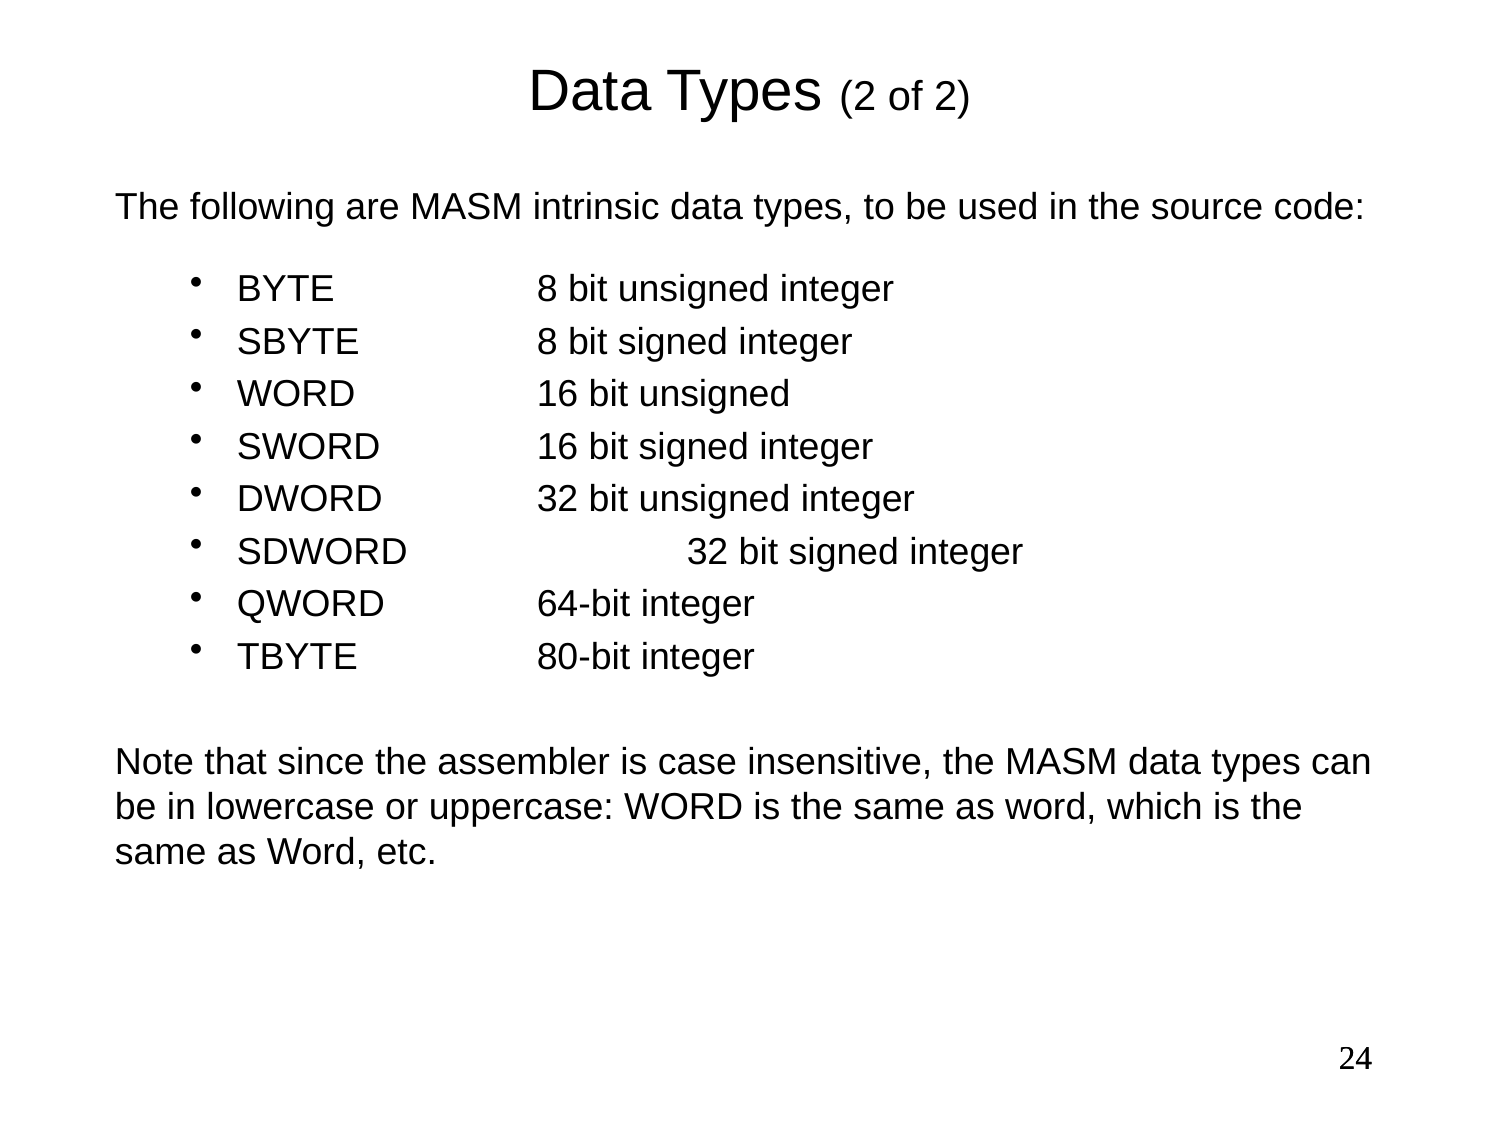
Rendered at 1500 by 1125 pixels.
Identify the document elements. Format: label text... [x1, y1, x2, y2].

list The following are MASM intrinsic data types, to be used in the source code: BYTE 8 bit unsigned integer SBYTE 8 bit signed integer WORD 16 bit unsigned SWORD 16 bit signed integer DWORD 32 bit unsigned integer SDWORD 32 bit signed integer QWORD 64-bit integer TBYTE 80-bit integer Note that since the assembler is case insensitive, the MASM data types can be in lowercase or uppercase: WORD is the same as word, which is the same as Word, etc. [99, 174, 1401, 926]
slide_number 24 [1224, 1024, 1388, 1088]
title Data Types (2 of 2) [112, 37, 1388, 138]
